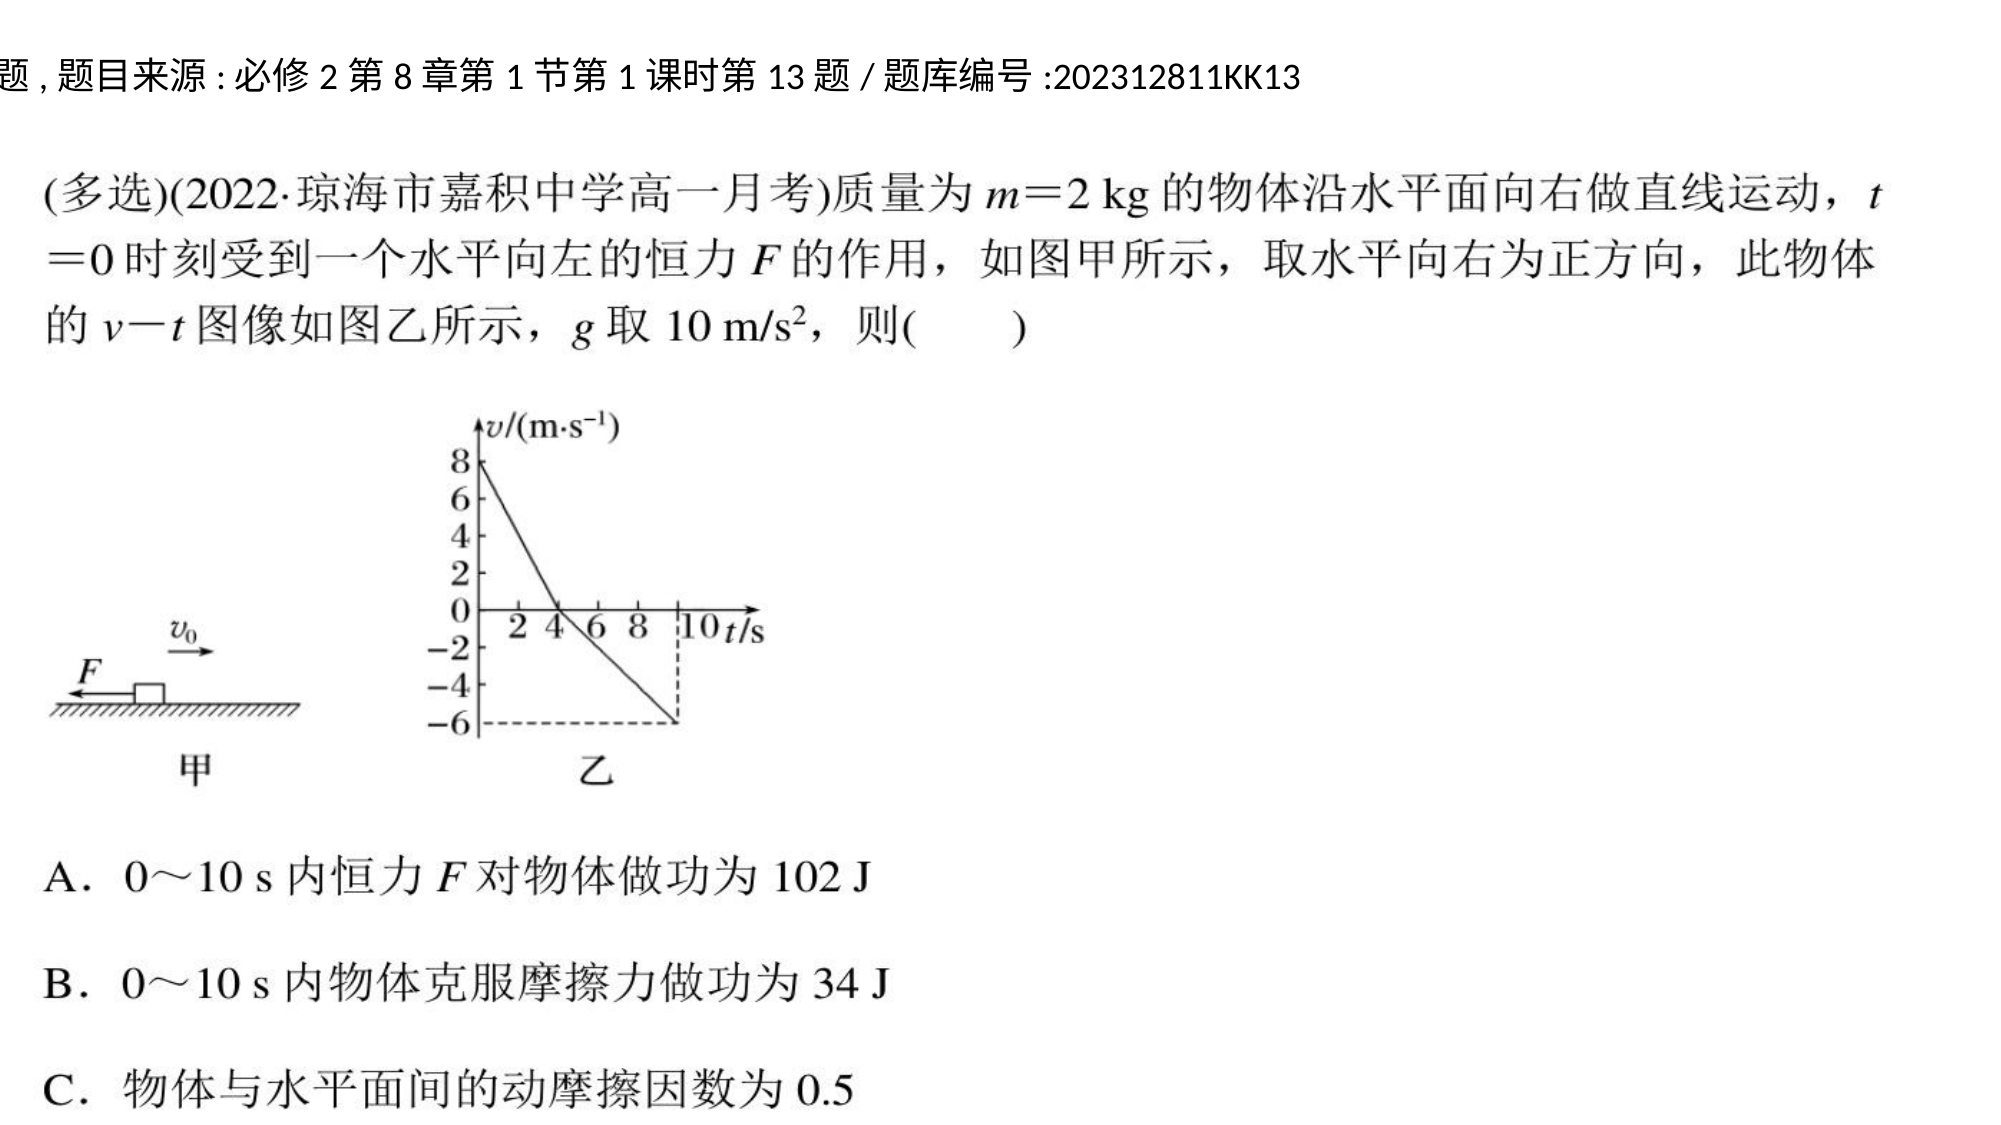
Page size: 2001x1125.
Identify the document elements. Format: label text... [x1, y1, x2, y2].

text_box 第21题,题目来源:必修2第8章第1节第1课时第13题/题库编号:202312811KK13 [0, 0, 1316, 105]
picture [0, 149, 1949, 1125]
